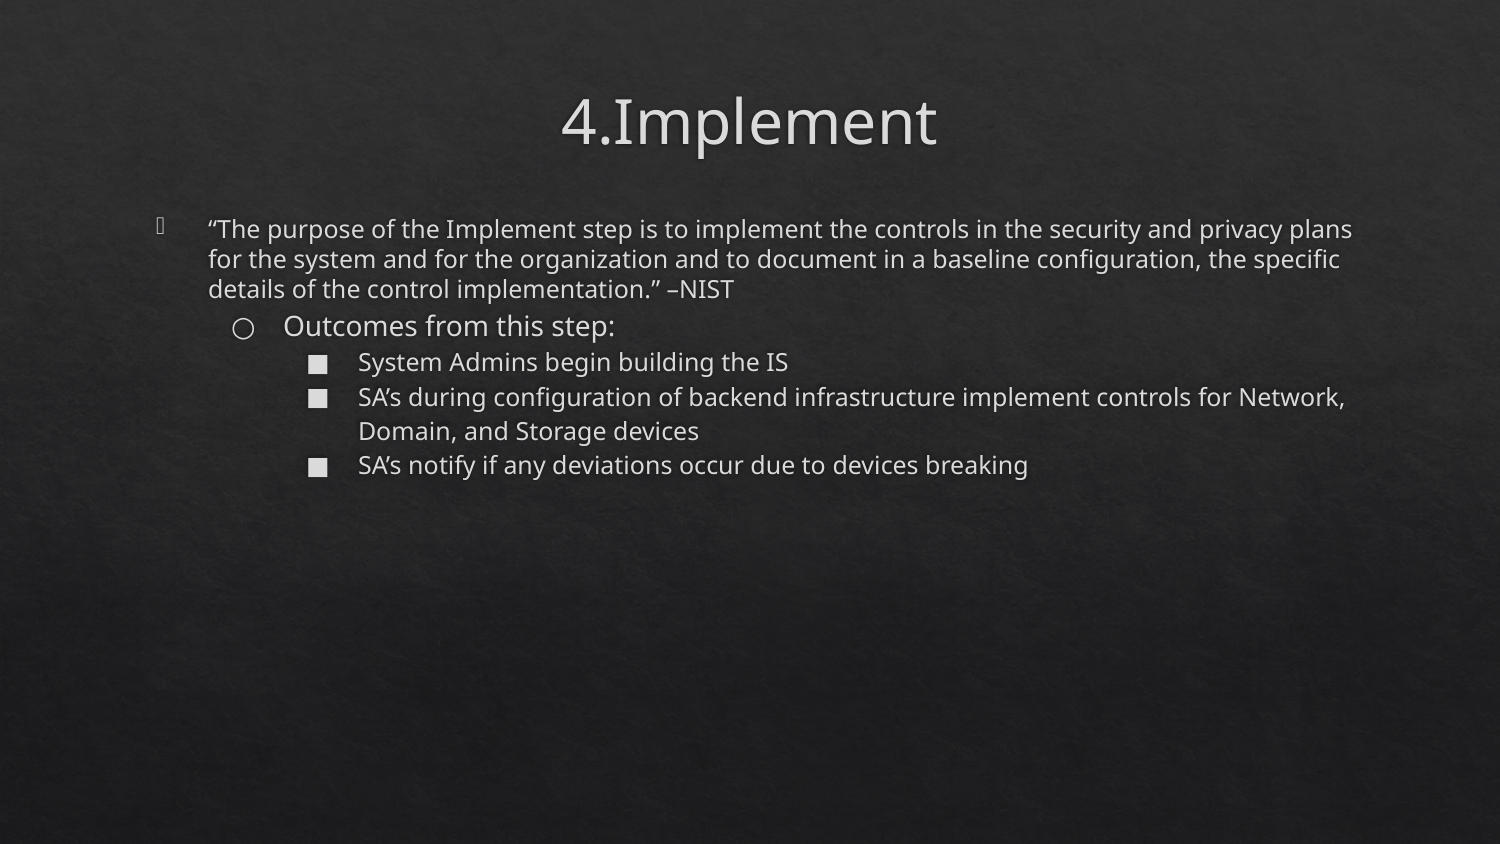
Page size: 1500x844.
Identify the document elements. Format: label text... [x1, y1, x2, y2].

title 4.Implement [118, 72, 1382, 167]
list “The purpose of the Implement step is to implement the controls in the security and privacy plans for the system and for the organization and to document in a baseline configuration, the specific details of the control implementation.” –NIST Outcomes from this step: System Admins begin building the IS SA’s during configuration of backend infrastructure implement controls for Network, Domain, and Storage devices SA’s notify if any deviations occur due to devices breaking [118, 198, 1382, 756]
